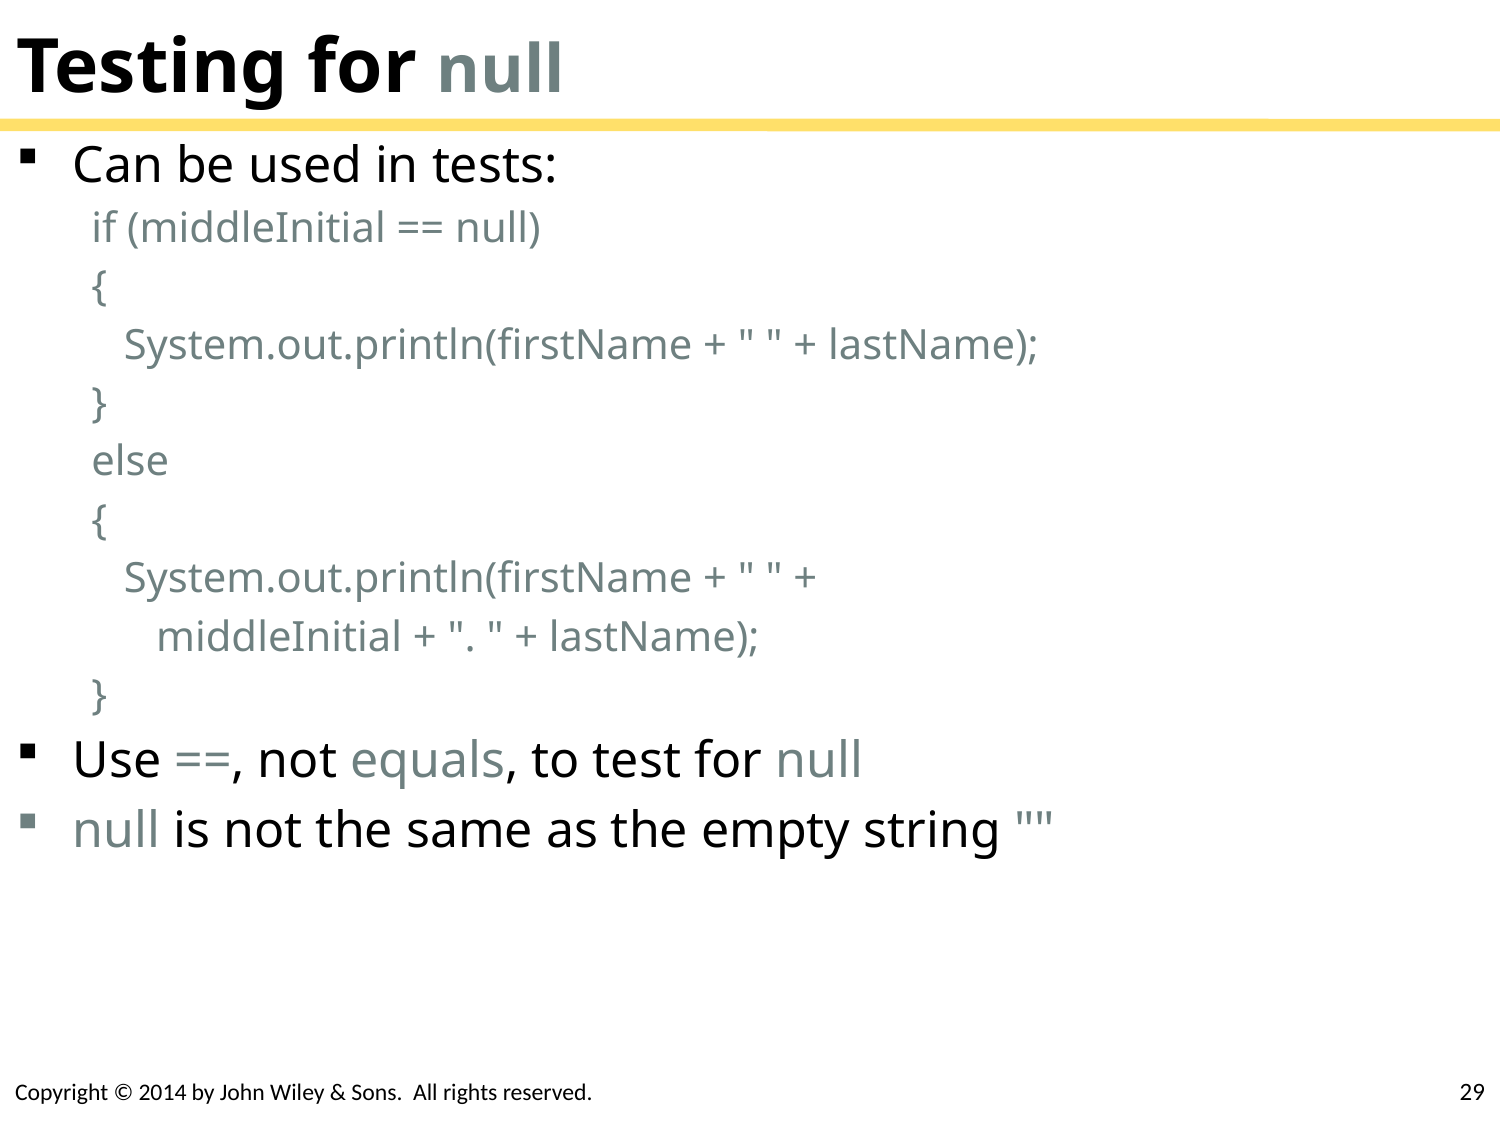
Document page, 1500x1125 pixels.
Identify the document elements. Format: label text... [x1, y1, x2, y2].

title Testing for null [1, 0, 1500, 125]
list Can be used in tests: if (middleInitial == null) { System.out.println(firstName + " " + lastName); } else { System.out.println(firstName + " " + middleInitial + ". " + lastName); } Use ==, not equals, to test for null null is not the same as the empty string "" [1, 125, 1474, 1054]
